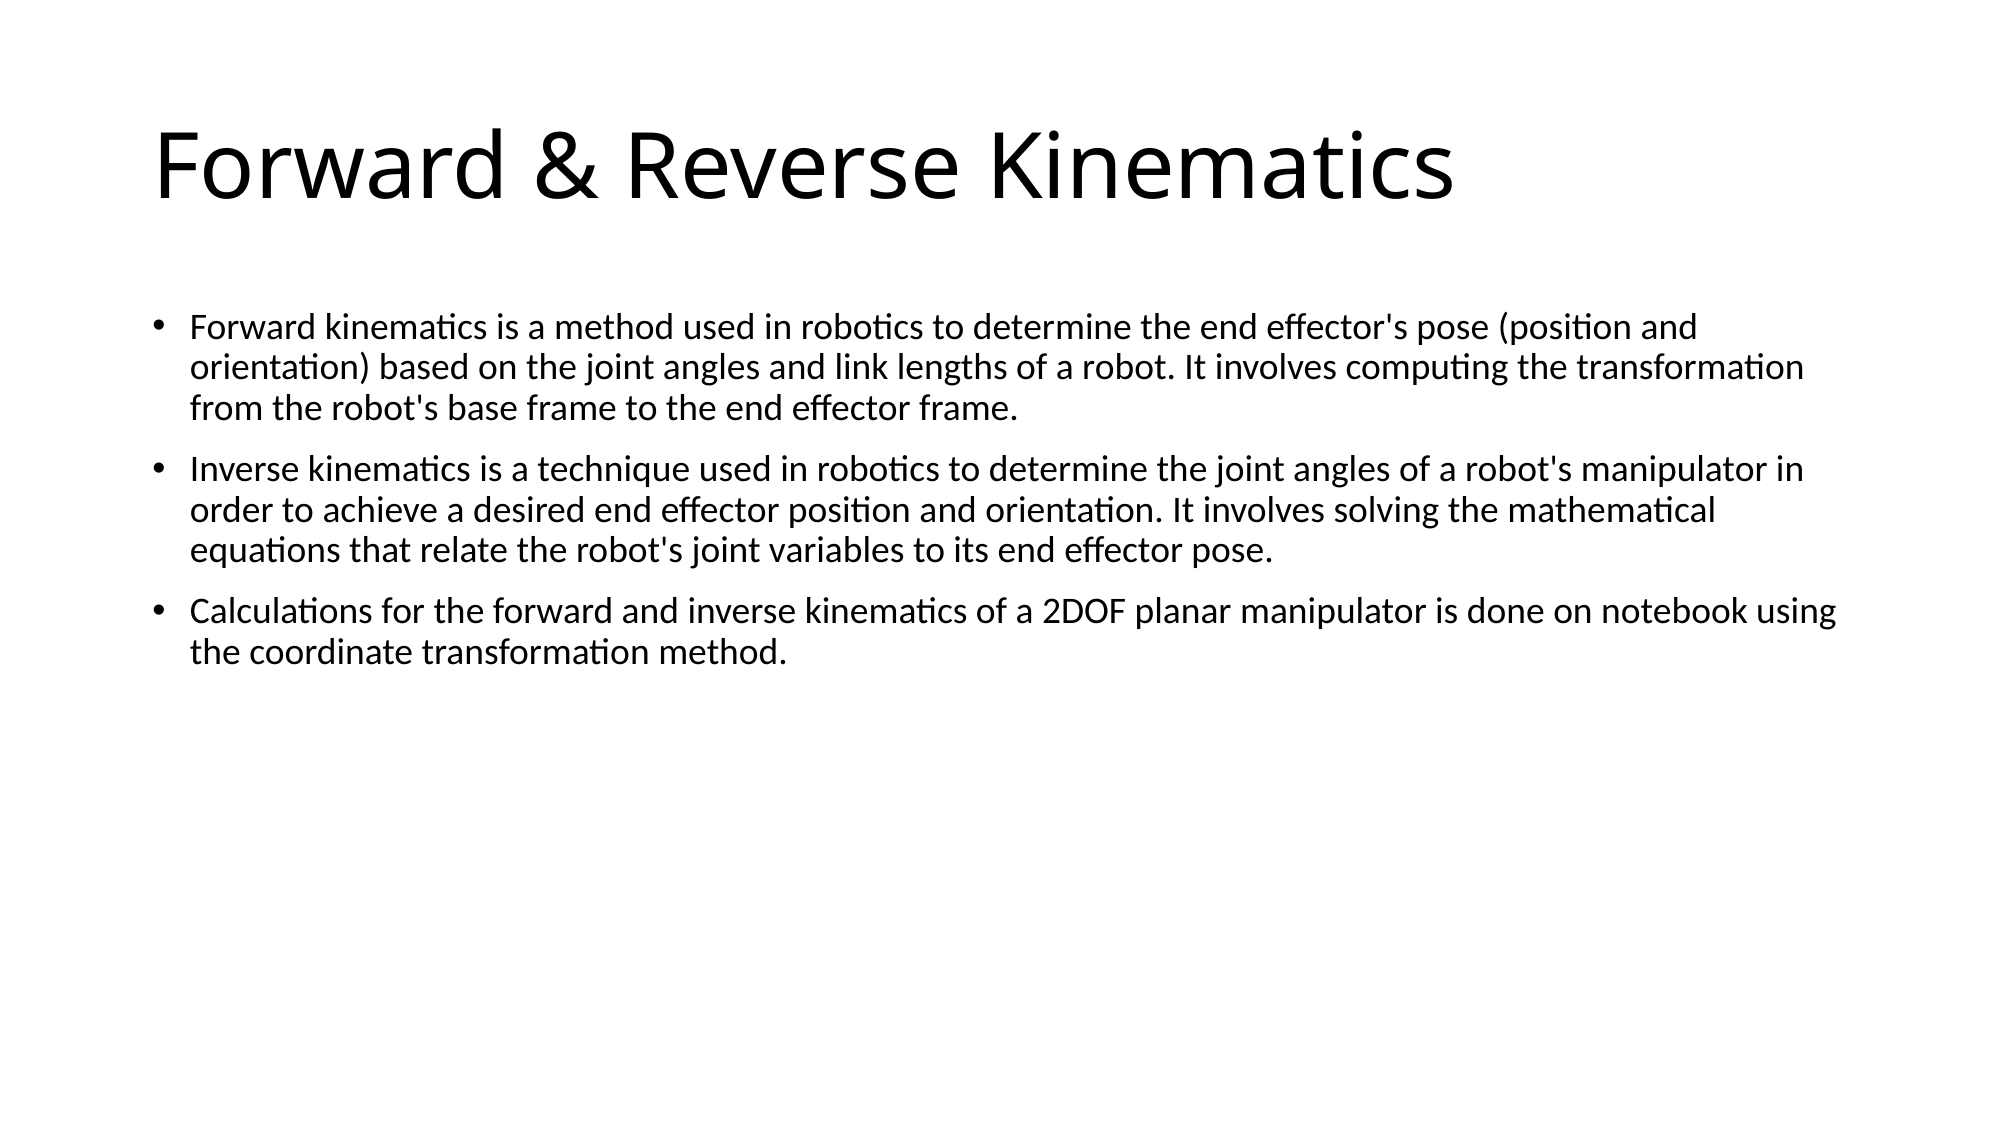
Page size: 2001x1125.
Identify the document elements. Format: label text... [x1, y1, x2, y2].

list Forward kinematics is a method used in robotics to determine the end effector's pose (position and orientation) based on the joint angles and link lengths of a robot. It involves computing the transformation from the robot's base frame to the end effector frame. Inverse kinematics is a technique used in robotics to determine the joint angles of a robot's manipulator in order to achieve a desired end effector position and orientation. It involves solving the mathematical equations that relate the robot's joint variables to its end effector pose. Calculations for the forward and inverse kinematics of a 2DOF planar manipulator is done on notebook using the coordinate transformation method. [137, 299, 1863, 1014]
title Forward & Reverse Kinematics [137, 59, 1863, 278]
